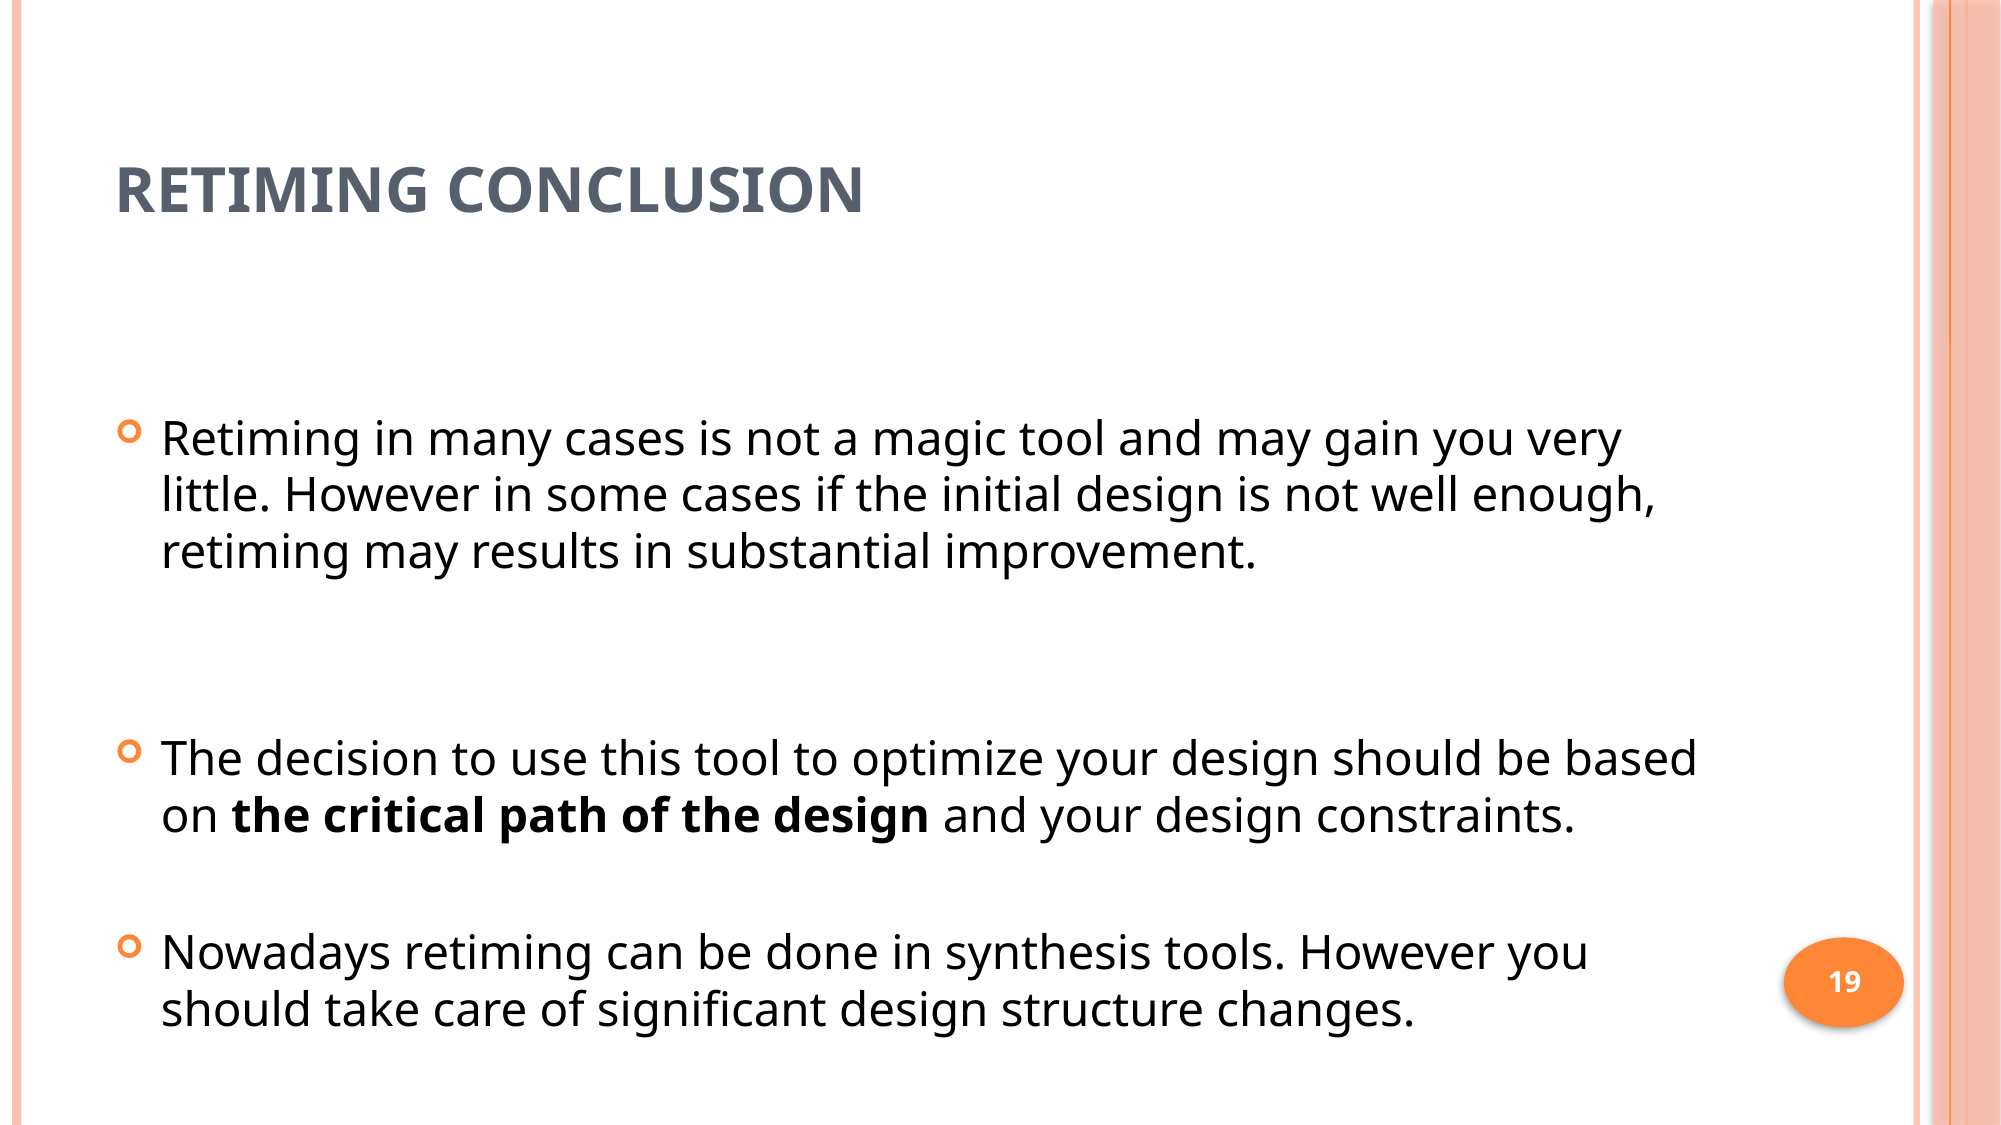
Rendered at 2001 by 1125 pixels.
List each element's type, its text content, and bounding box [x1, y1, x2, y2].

list Retiming in many cases is not a magic tool and may gain you very little. However in some cases if the initial design is not well enough, retiming may results in substantial improvement. The decision to use this tool to optimize your design should be based on the critical path of the design and your design constraints. Nowadays retiming can be done in synthesis tools. However you should take care of significant design structure changes. [99, 262, 1734, 1062]
slide_number 19 [1777, 940, 1912, 1027]
title Retiming Conclusion [99, 45, 1734, 233]
